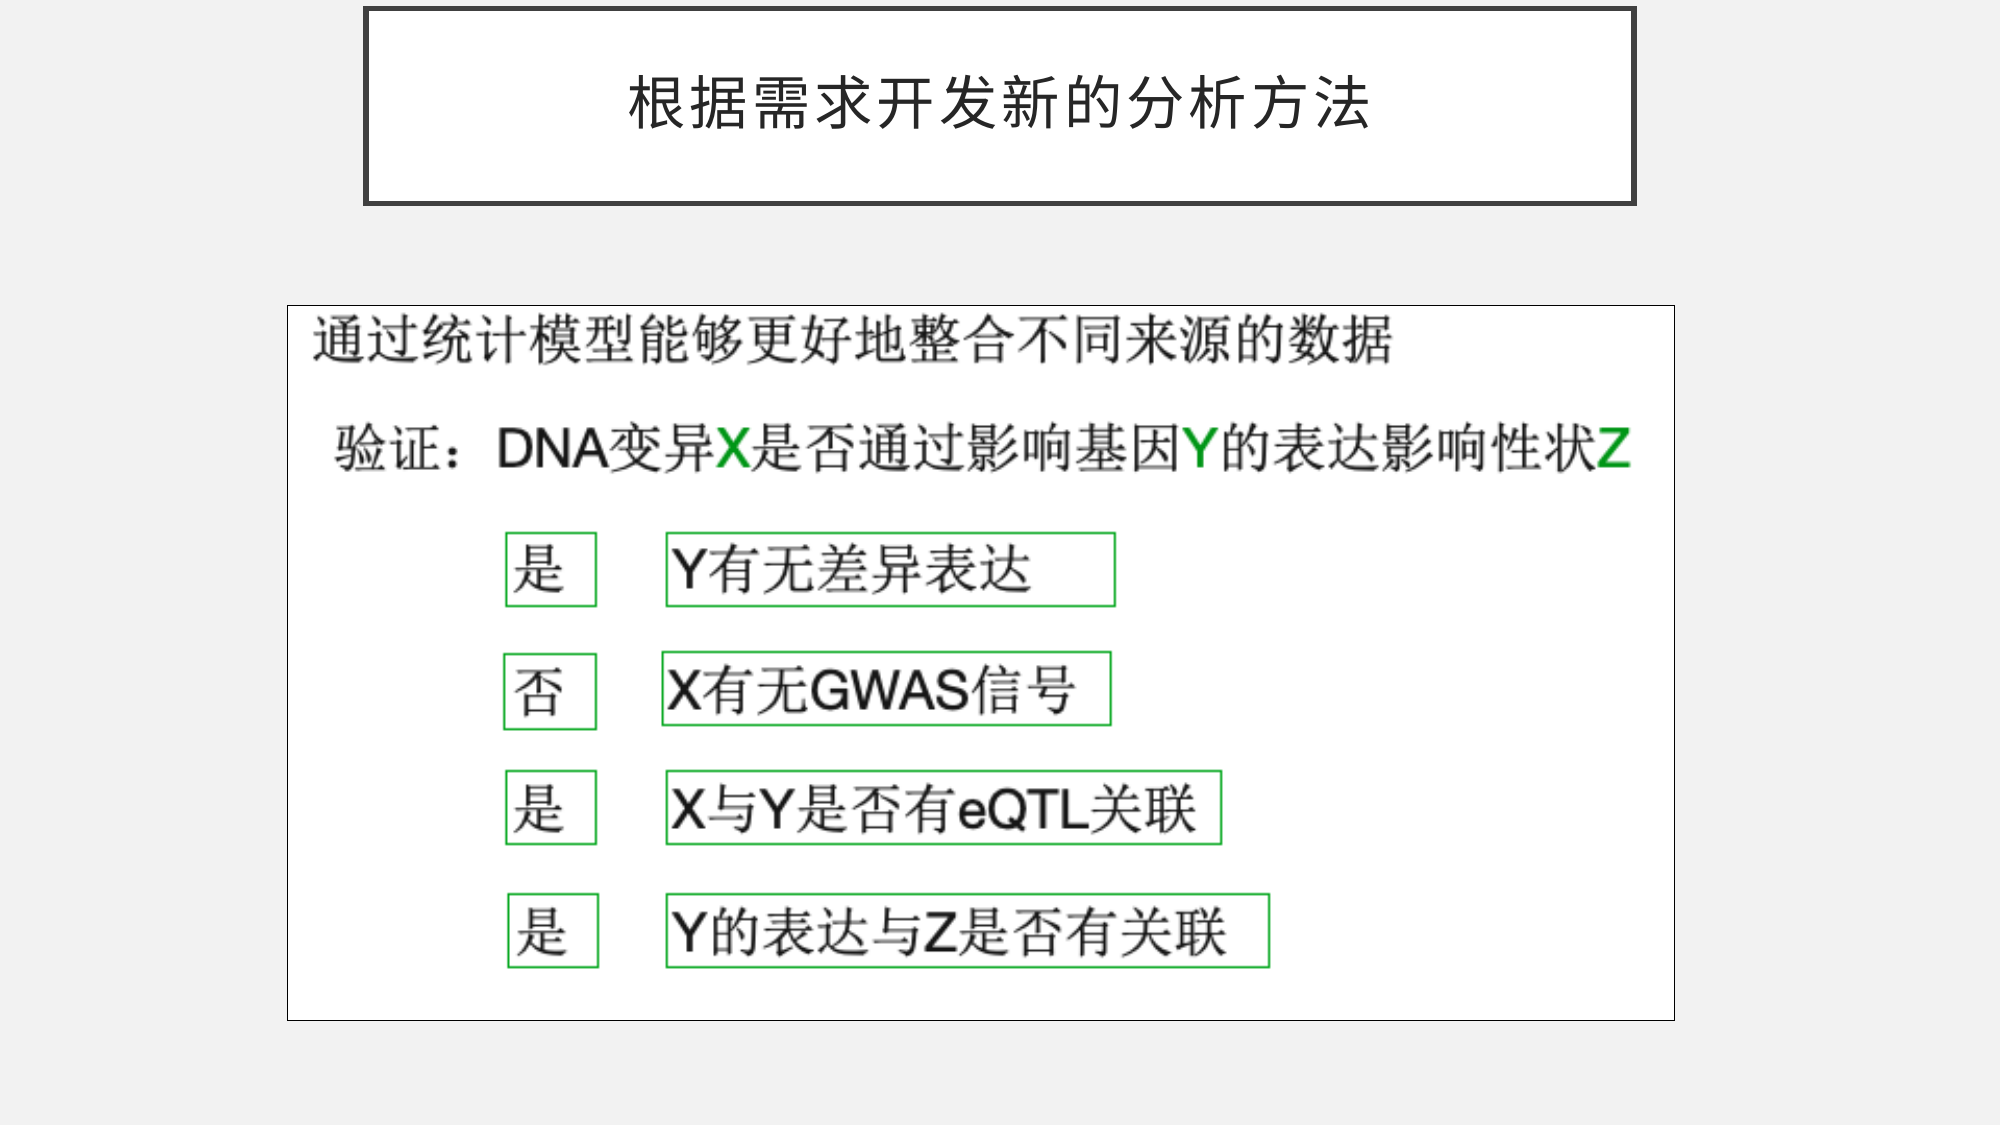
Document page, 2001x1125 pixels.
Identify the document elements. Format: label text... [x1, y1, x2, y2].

title 根据需求开发新的分析方法 [363, 6, 1637, 206]
picture [287, 305, 1675, 1021]
